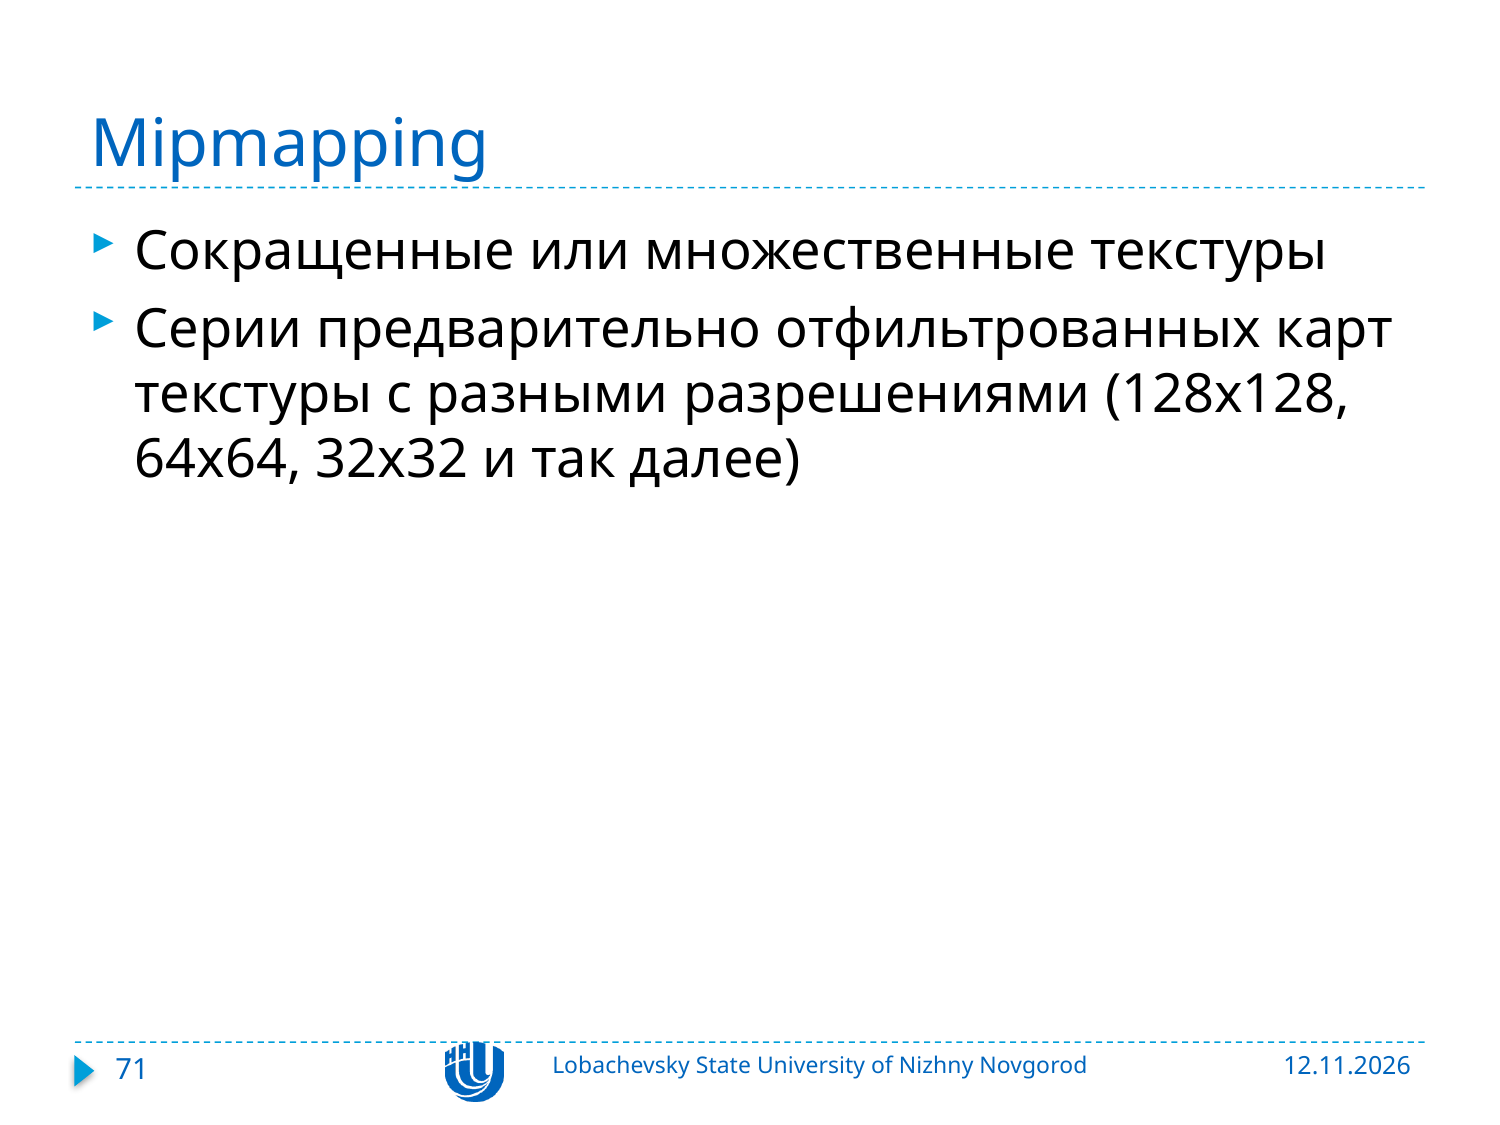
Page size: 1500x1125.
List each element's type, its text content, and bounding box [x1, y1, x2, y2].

list Сокращенные или множественные текстуры Серии предварительно отфильтрованных карт текстуры с разными разрешениями (128x128, 64x64, 32x32 и так далее) [74, 207, 1426, 1012]
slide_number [1265, 1042, 1426, 1103]
picture [445, 1041, 504, 1102]
slide_number 71 [100, 1042, 426, 1103]
footer Lobachevsky State University of Nizhny Novgorod [515, 1042, 1125, 1103]
title Mipmapping [74, 24, 1426, 188]
